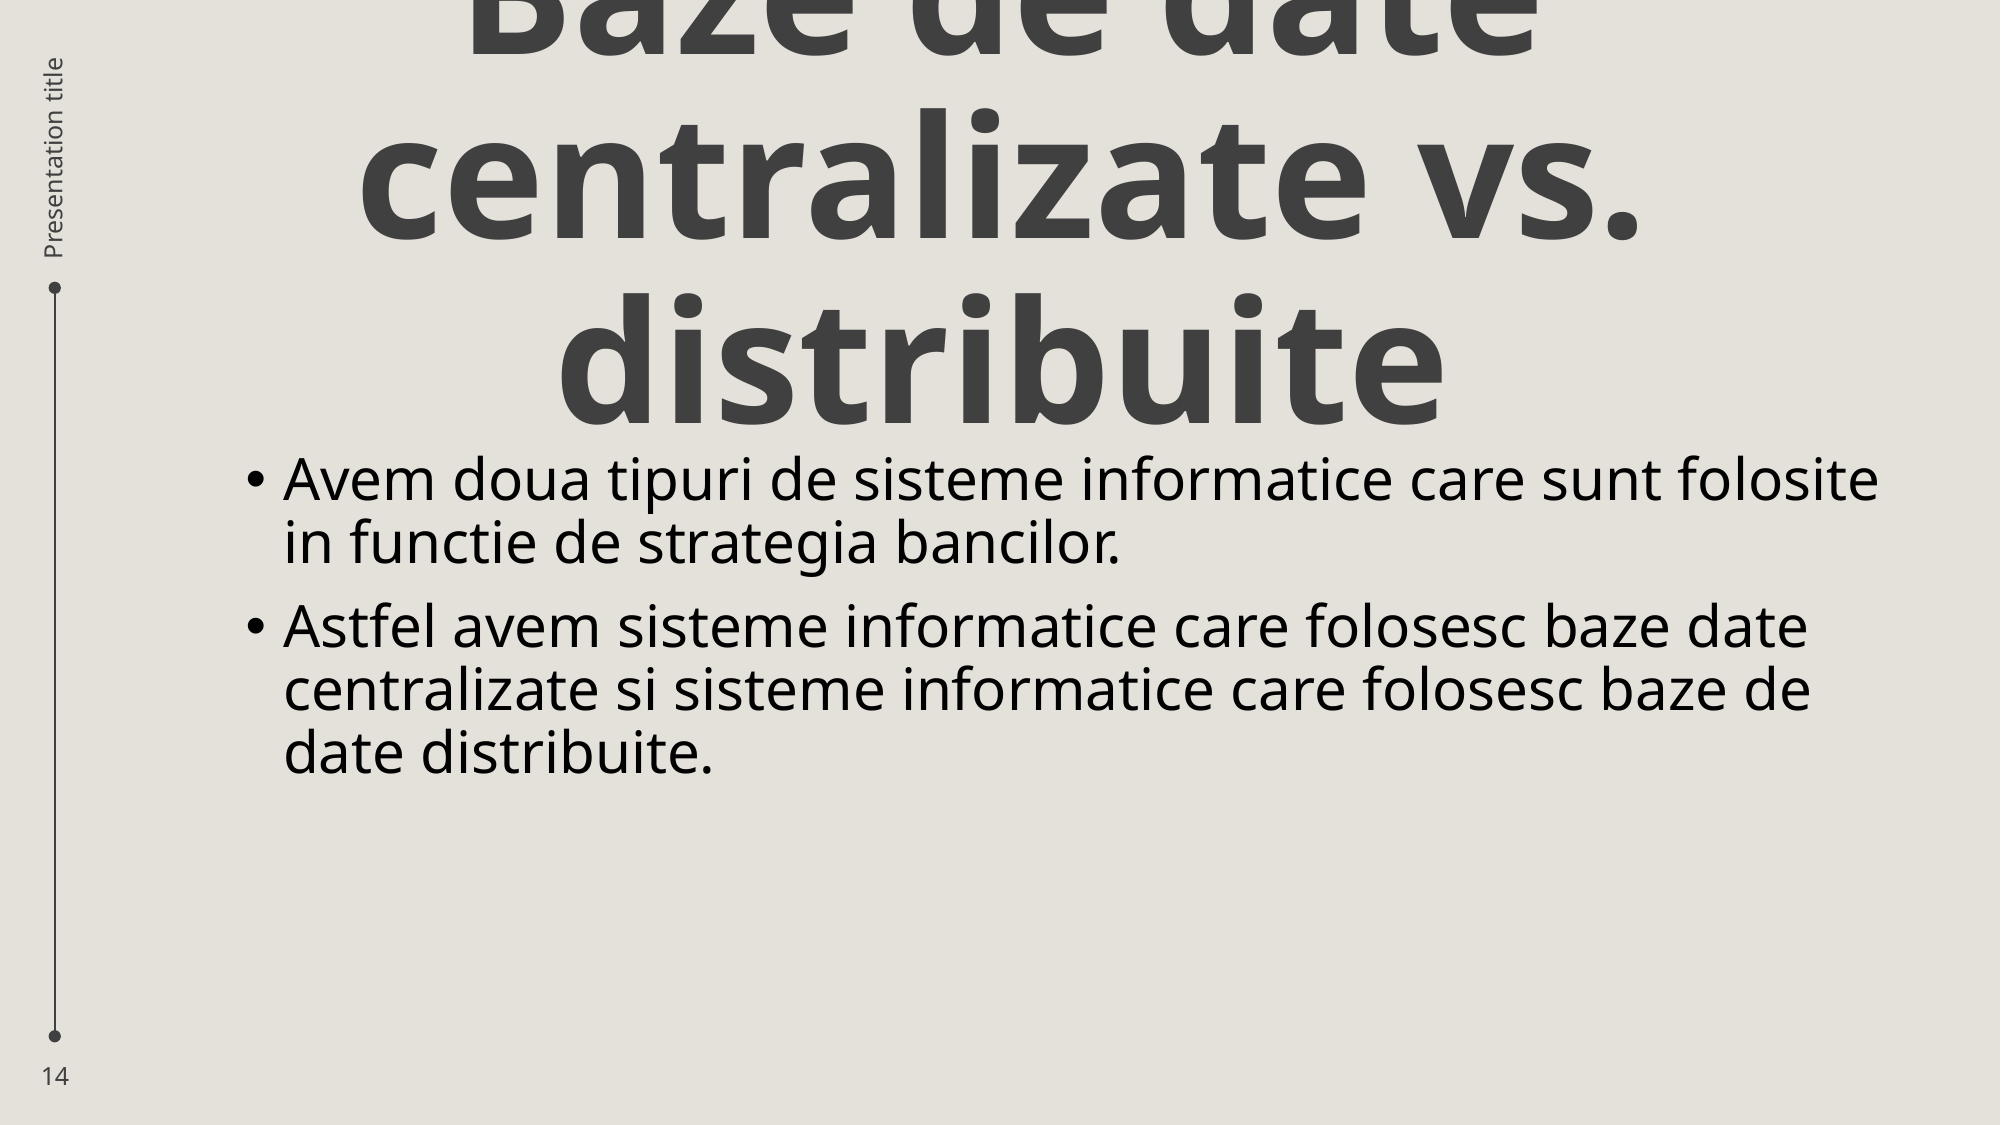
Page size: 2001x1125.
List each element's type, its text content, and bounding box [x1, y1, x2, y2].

list Avem doua tipuri de sisteme informatice care sunt folosite in functie de strategia bancilor. Astfel avem sisteme informatice care folosesc baze date centralizate si sisteme informatice care folosesc baze de date distribuite. [230, 442, 1899, 1101]
footer Presentation title [31, 42, 78, 327]
slide_number 14 [22, 1054, 89, 1101]
title Baze de date centralizate vs. distribuite [105, 75, 1899, 293]
